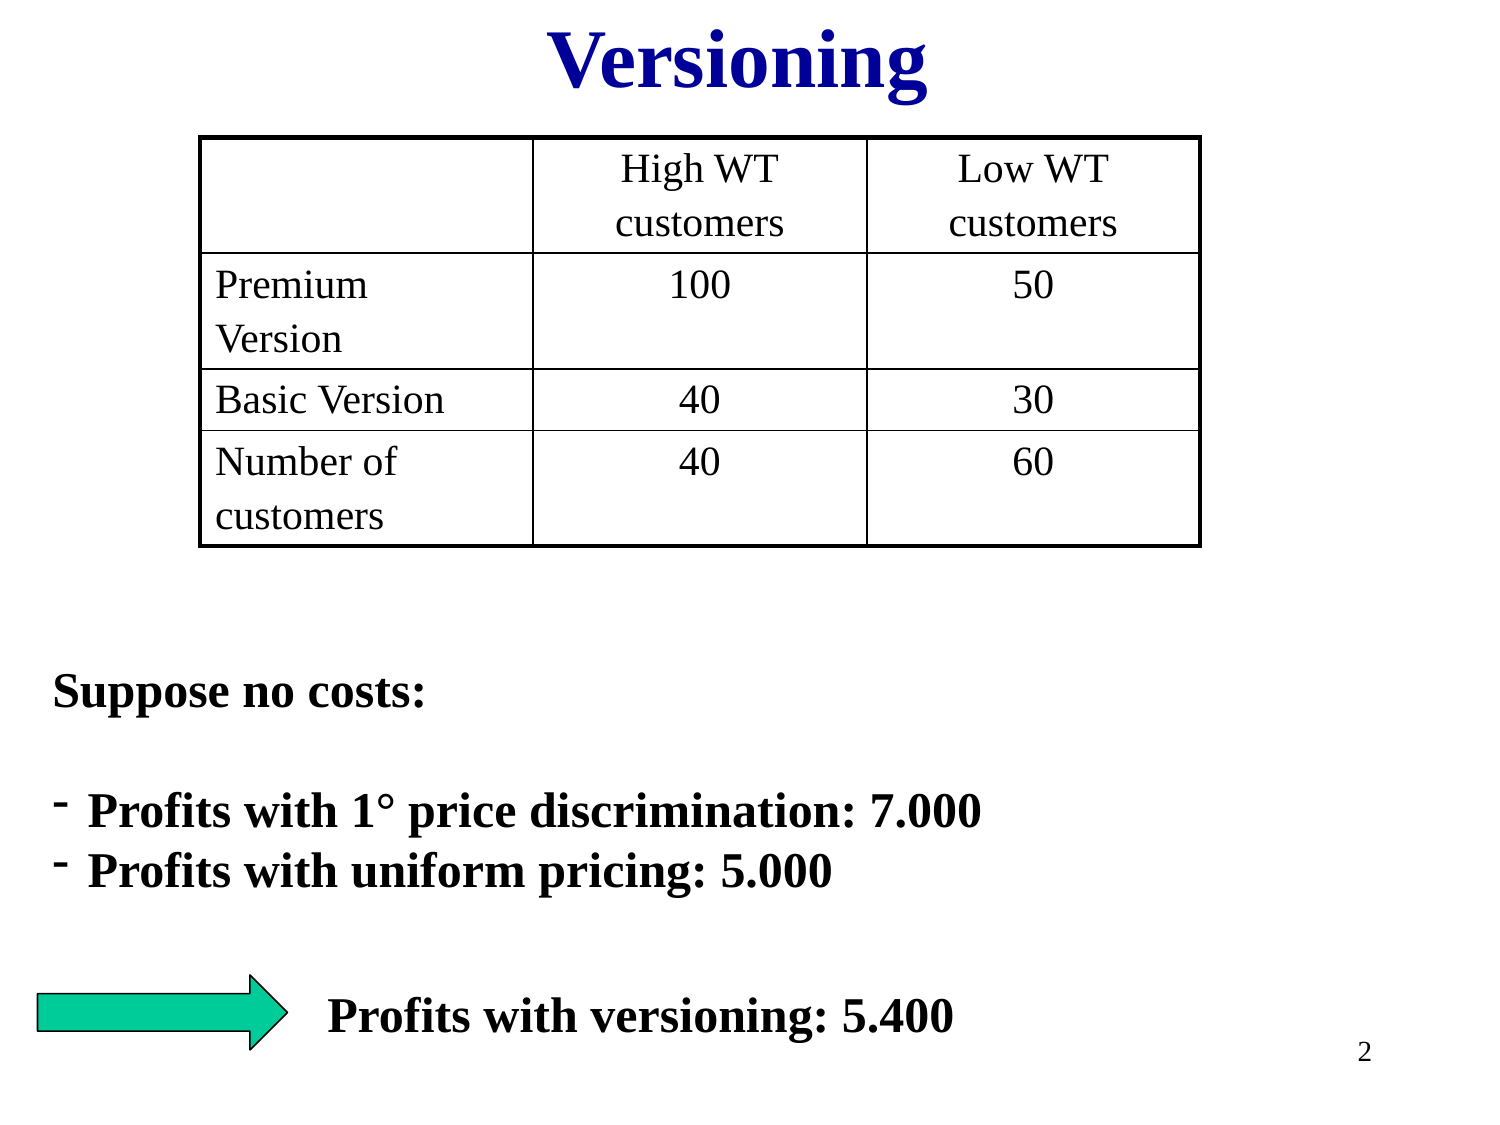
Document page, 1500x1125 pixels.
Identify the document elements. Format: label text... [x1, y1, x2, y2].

table_cell 100 [534, 254, 866, 368]
table_cell 30 [868, 370, 1198, 430]
table_header High WT customers [534, 140, 866, 252]
text_box [37, 974, 288, 1050]
table_cell 60 [868, 431, 1198, 544]
slide_number 2 [1074, 1024, 1388, 1101]
table_cell Number of customers [202, 431, 532, 544]
table_cell Basic Version [202, 370, 532, 430]
table_header Low WT customers [868, 140, 1198, 252]
text_box Profits with versioning: 5.400 [312, 974, 1138, 1050]
table_cell Premium Version [202, 254, 532, 368]
table_cell 40 [534, 431, 866, 544]
table_header [202, 140, 532, 252]
text_box Suppose no costs: Profits with 1° price discrimination: 7.000 Profits with uniform pricing: 5.000 [37, 649, 1400, 965]
text_box Versioning [99, 0, 1375, 108]
table_cell 50 [868, 254, 1198, 368]
table_cell 40 [534, 370, 866, 430]
